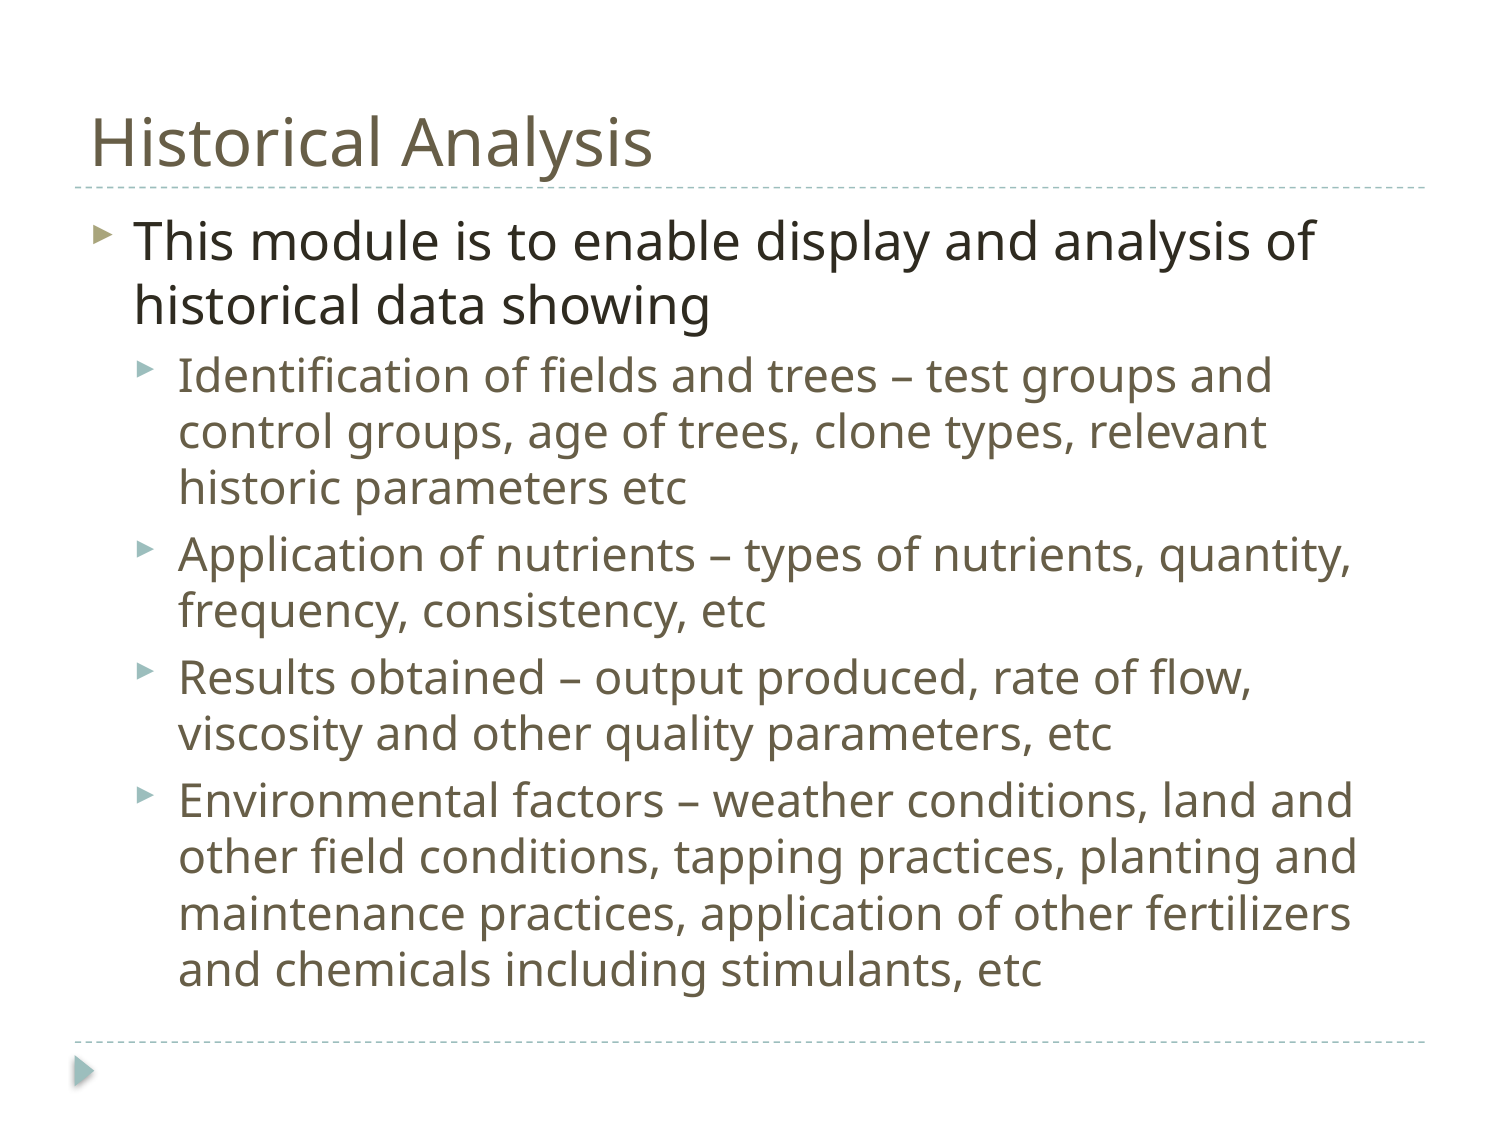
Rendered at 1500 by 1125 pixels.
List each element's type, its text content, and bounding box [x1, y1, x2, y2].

title Historical Analysis [75, 24, 1425, 188]
list This module is to enable display and analysis of historical data showing Identification of fields and trees – test groups and control groups, age of trees, clone types, relevant historic parameters etc Application of nutrients – types of nutrients, quantity, frequency, consistency, etc Results obtained – output produced, rate of flow, viscosity and other quality parameters, etc Environmental factors – weather conditions, land and other field conditions, tapping practices, planting and maintenance practices, application of other fertilizers and chemicals including stimulants, etc [75, 200, 1425, 1010]
